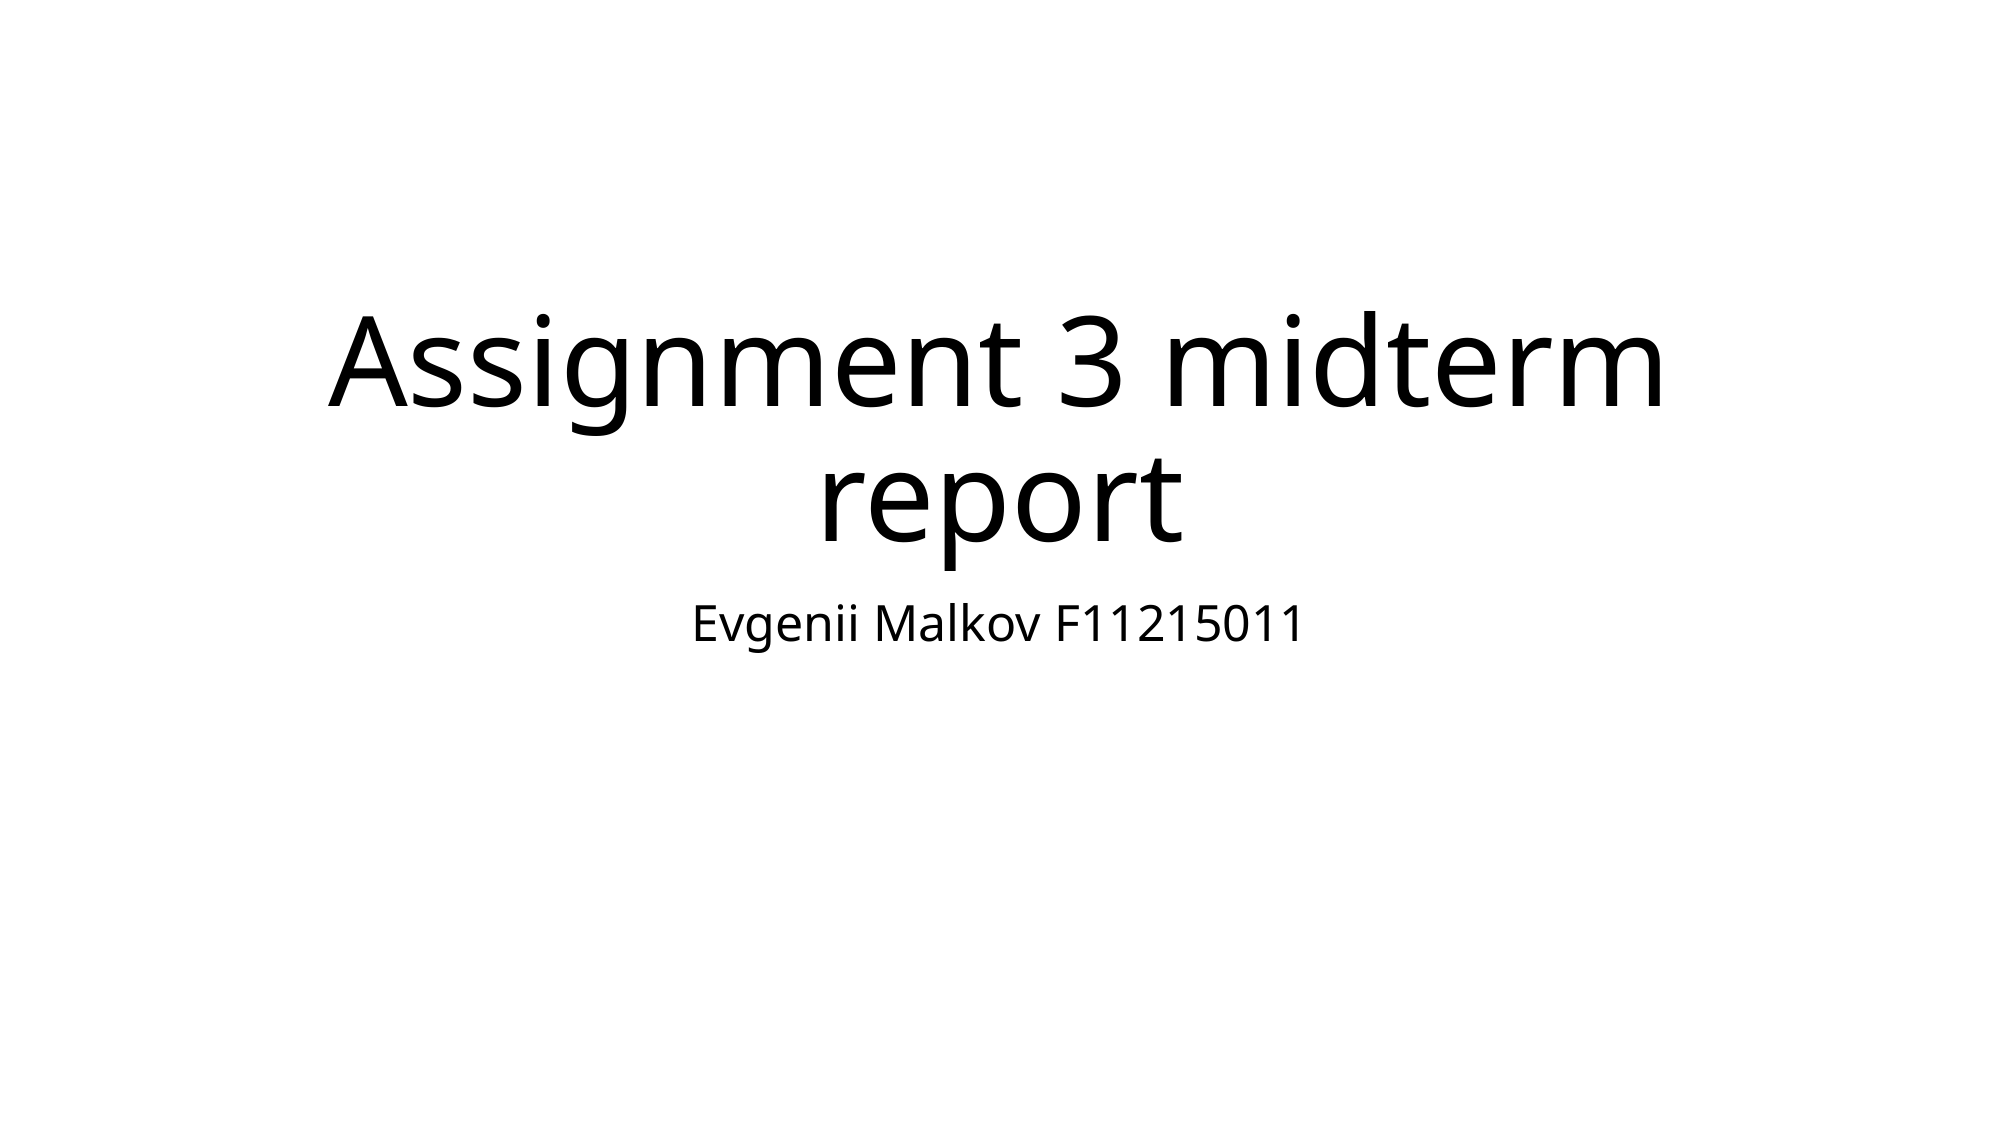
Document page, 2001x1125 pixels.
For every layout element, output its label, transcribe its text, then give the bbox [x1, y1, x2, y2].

subtitle Evgenii Malkov F11215011 [249, 590, 1750, 863]
title Assignment 3 midterm report [249, 184, 1750, 576]
